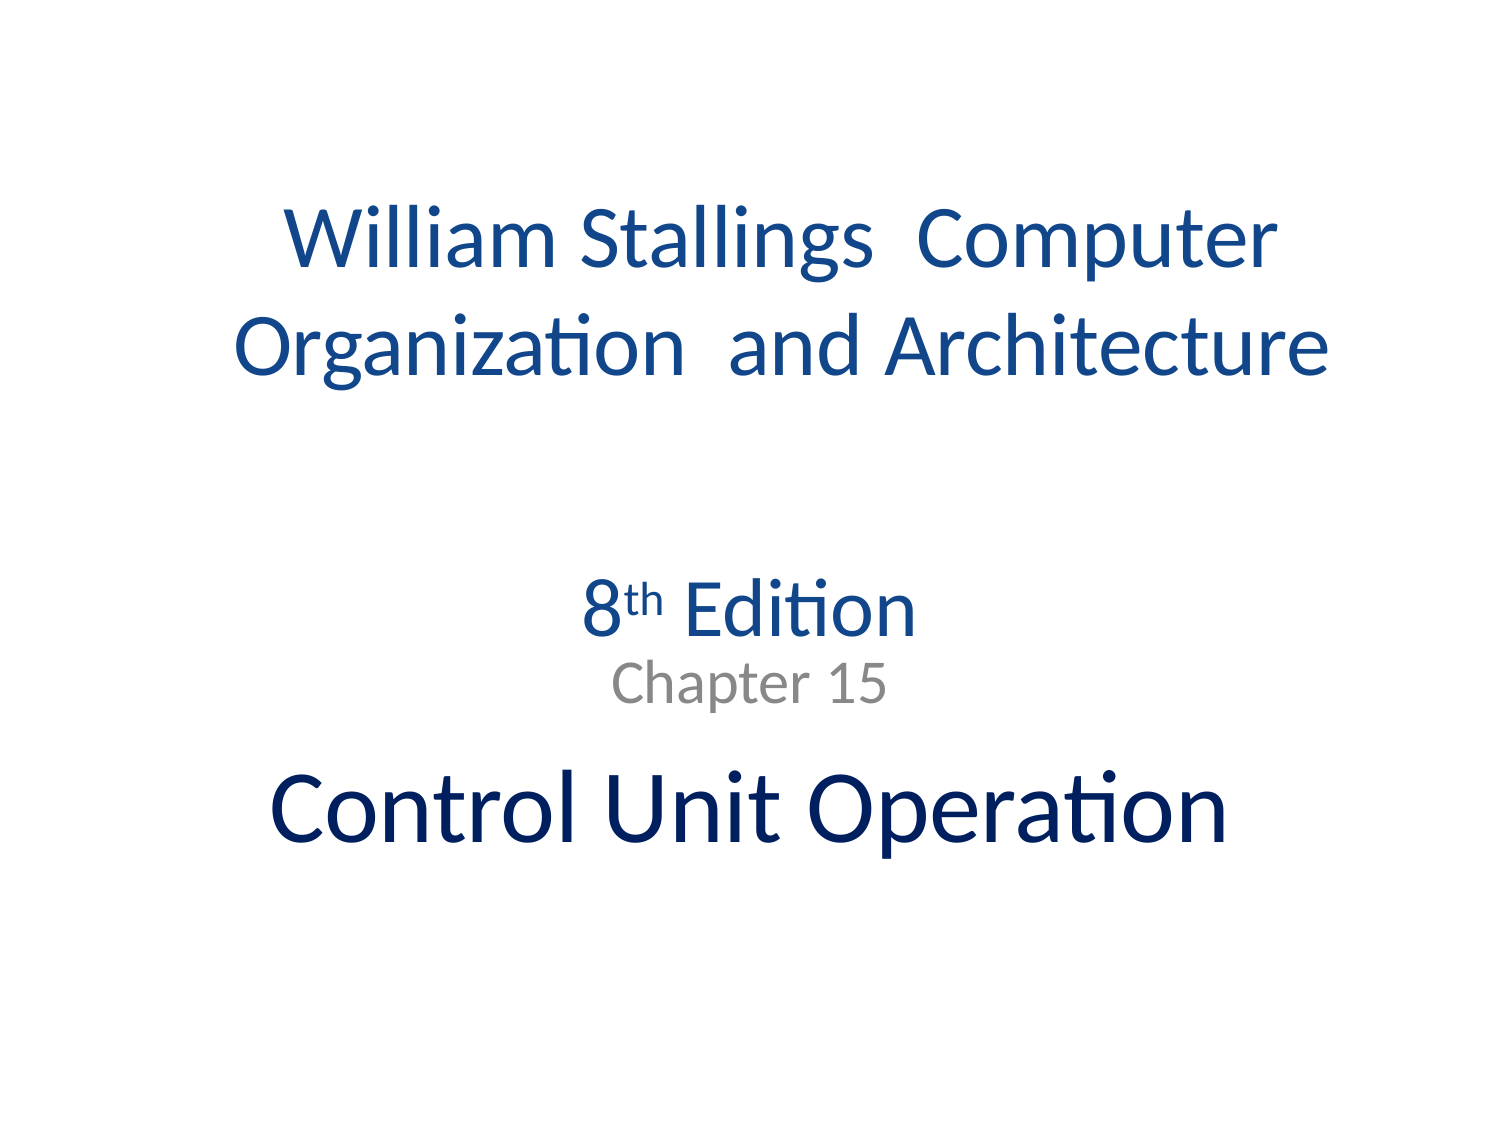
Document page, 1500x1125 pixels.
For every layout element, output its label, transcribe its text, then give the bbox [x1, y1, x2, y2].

text_box 8th Edition Chapter 15 Control Unit Operation [262, 562, 1238, 864]
title William Stallings Computer Organization and Architecture [137, 175, 1425, 394]
